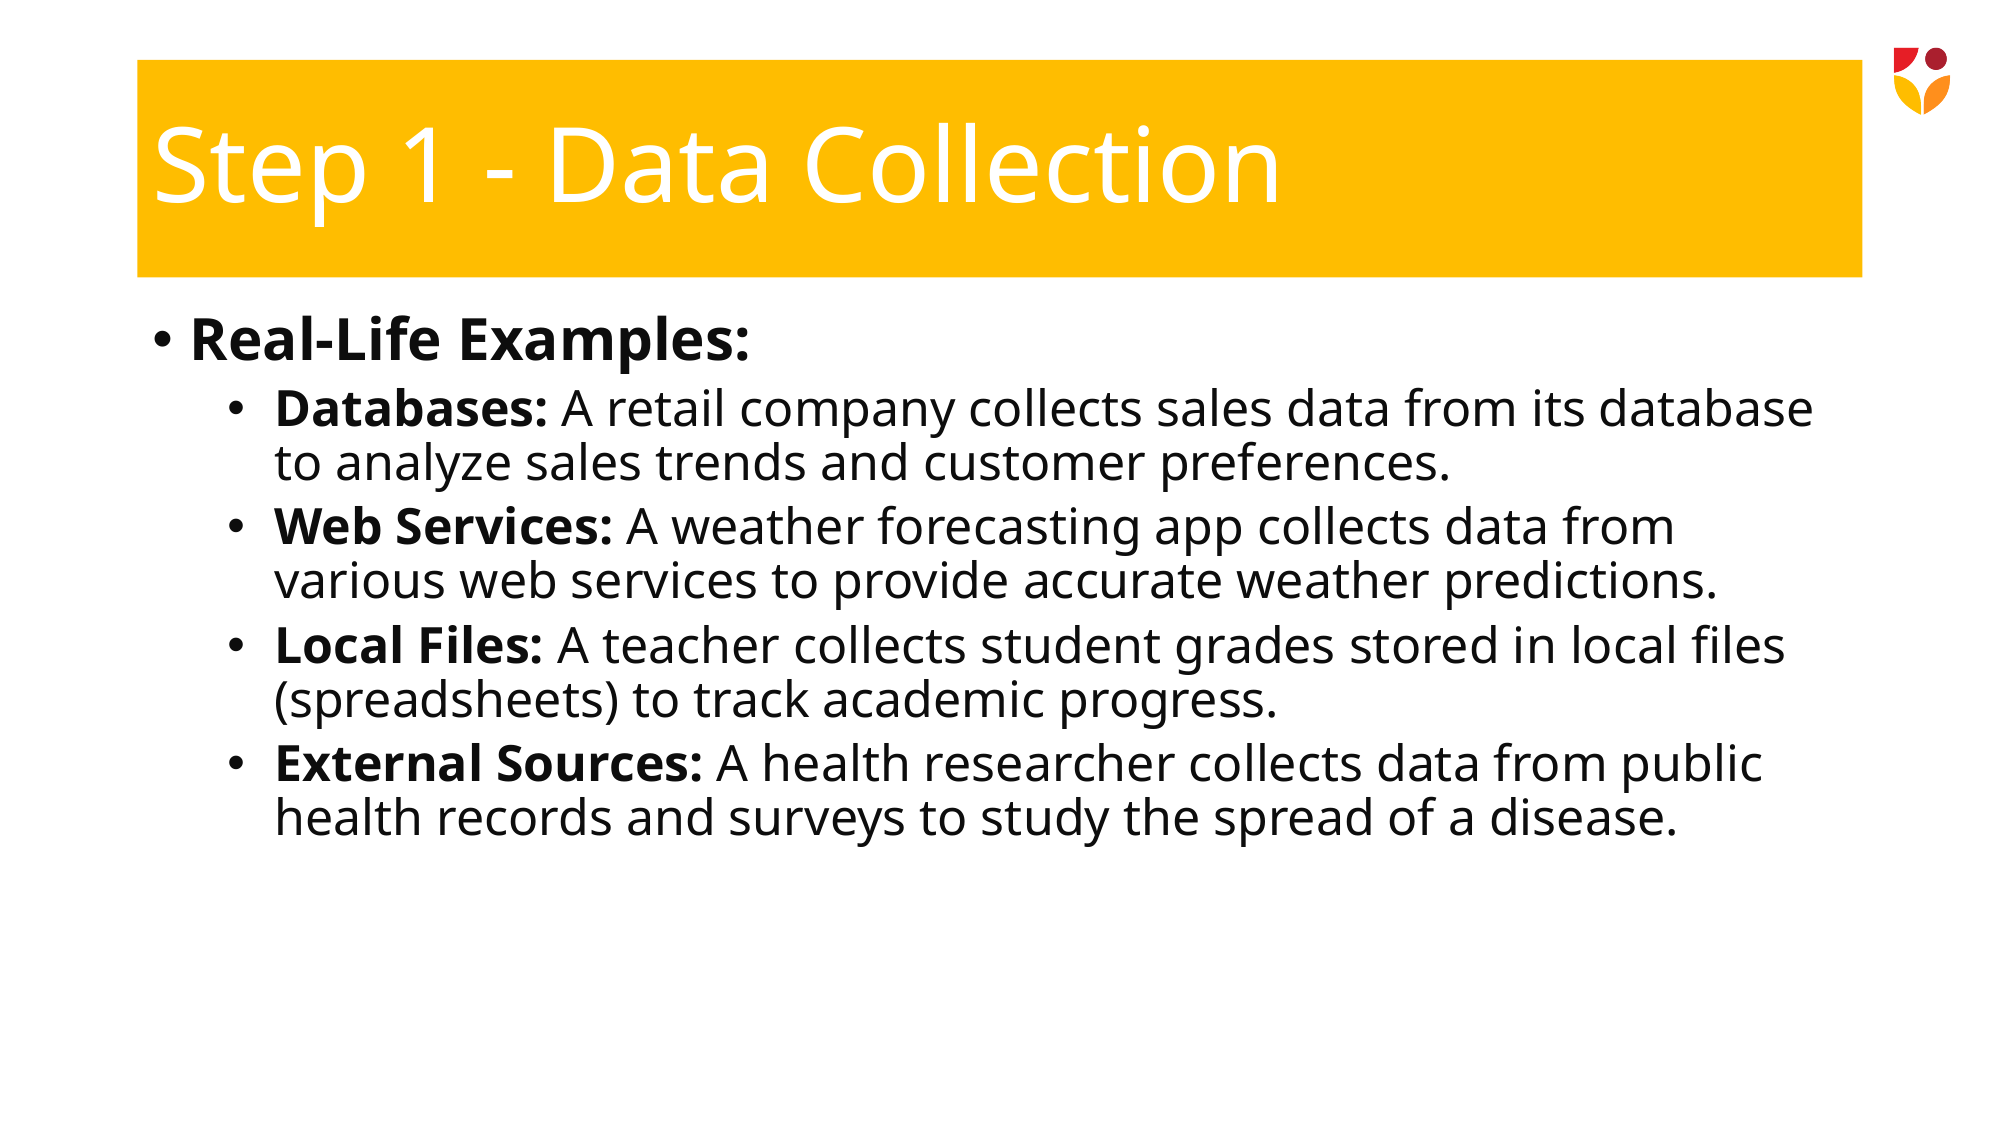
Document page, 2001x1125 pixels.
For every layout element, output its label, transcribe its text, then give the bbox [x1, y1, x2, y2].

picture [1883, 39, 1957, 123]
title Step 1 - Data Collection [137, 59, 1863, 278]
list Real-Life Examples: Databases: A retail company collects sales data from its database to analyze sales trends and customer preferences. Web Services: A weather forecasting app collects data from various web services to provide accurate weather predictions. Local Files: A teacher collects student grades stored in local files (spreadsheets) to track academic progress. External Sources: A health researcher collects data from public health records and surveys to study the spread of a disease. [137, 302, 1863, 1066]
